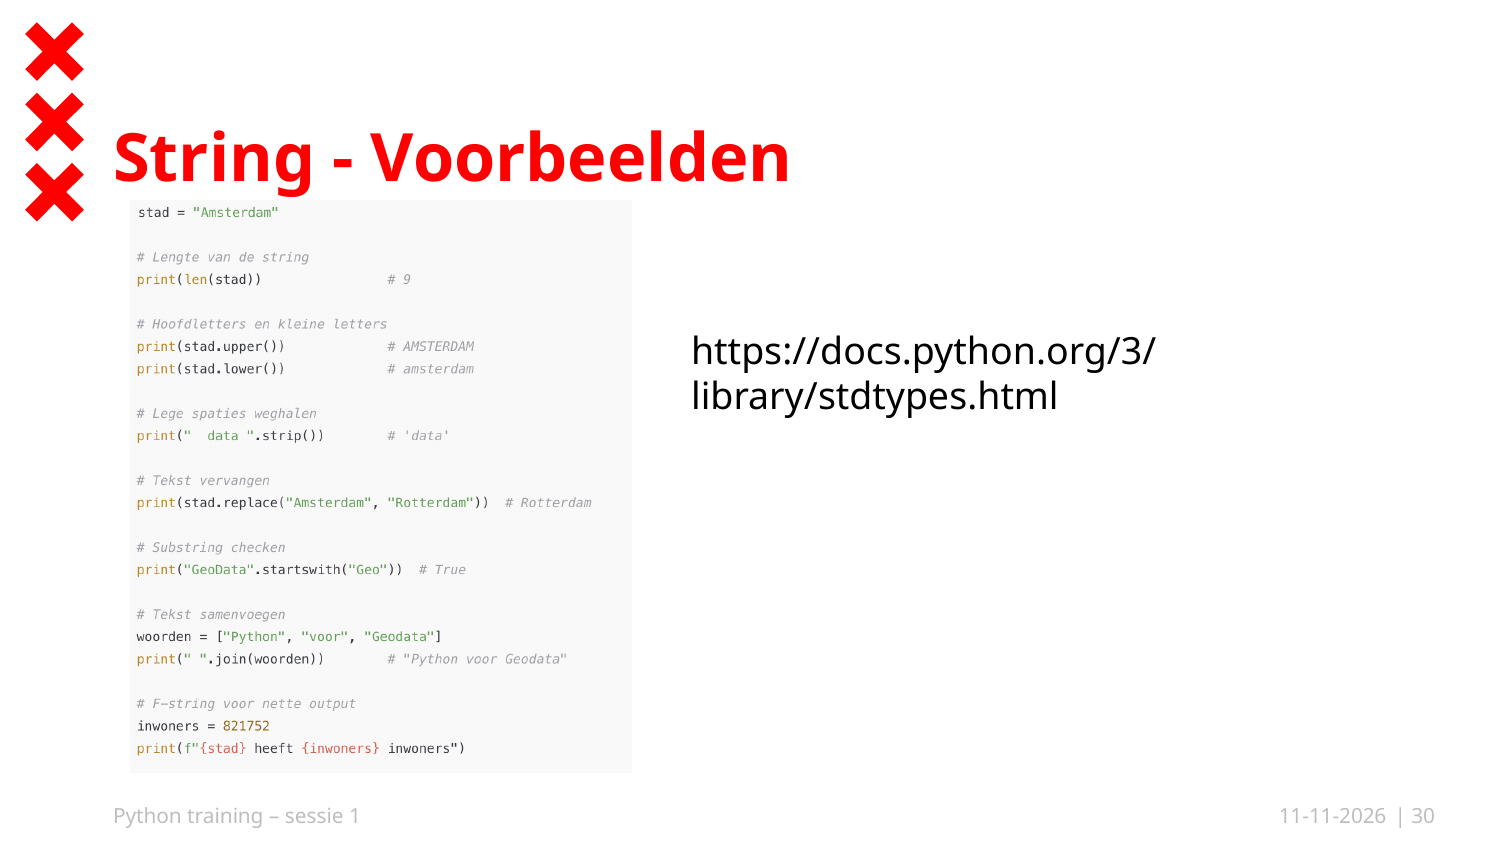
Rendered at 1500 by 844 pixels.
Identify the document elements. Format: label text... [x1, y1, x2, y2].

footer Python training – sessie 1 [113, 802, 1129, 833]
text_box https://docs.python.org/3/library/stdtypes.html [690, 326, 1241, 417]
slide_number | 30 [1394, 802, 1442, 833]
picture [130, 200, 633, 773]
title String - Voorbeelden [113, 114, 1442, 275]
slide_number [1262, 802, 1387, 833]
